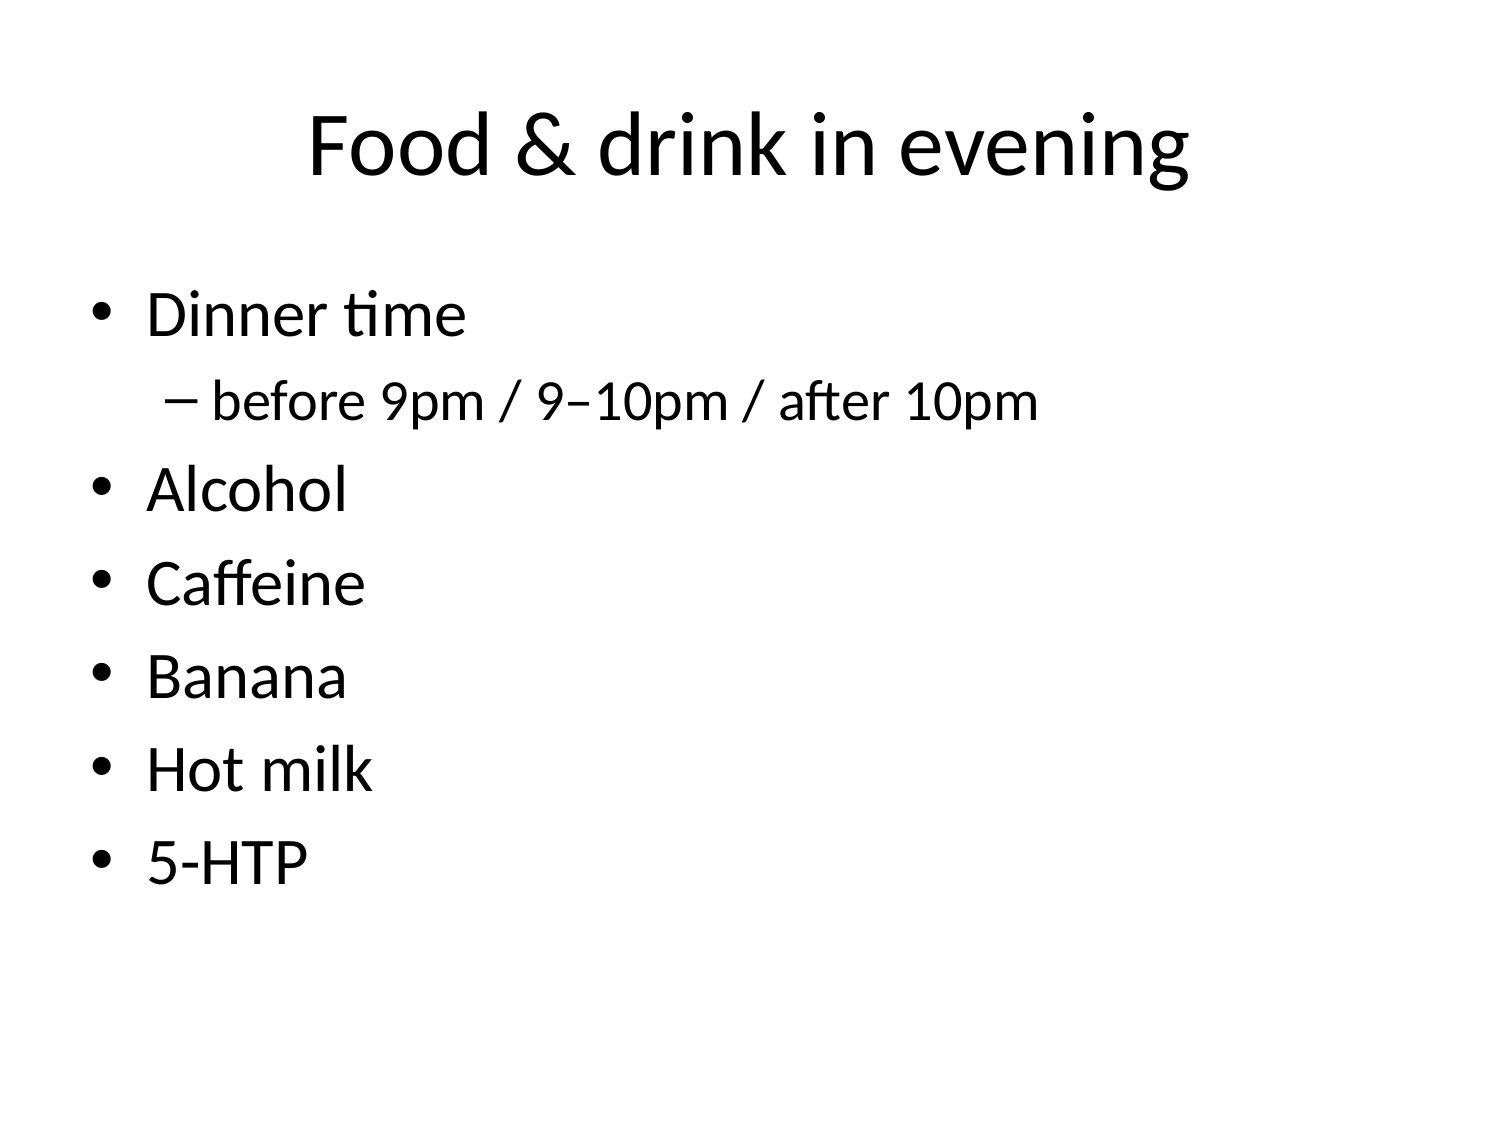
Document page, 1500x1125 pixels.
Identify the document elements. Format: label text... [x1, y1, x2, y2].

title Food & drink in evening [75, 45, 1425, 233]
list Dinner time before 9pm / 9–10pm / after 10pm Alcohol Caffeine Banana Hot milk 5-HTP [75, 262, 1425, 1005]
